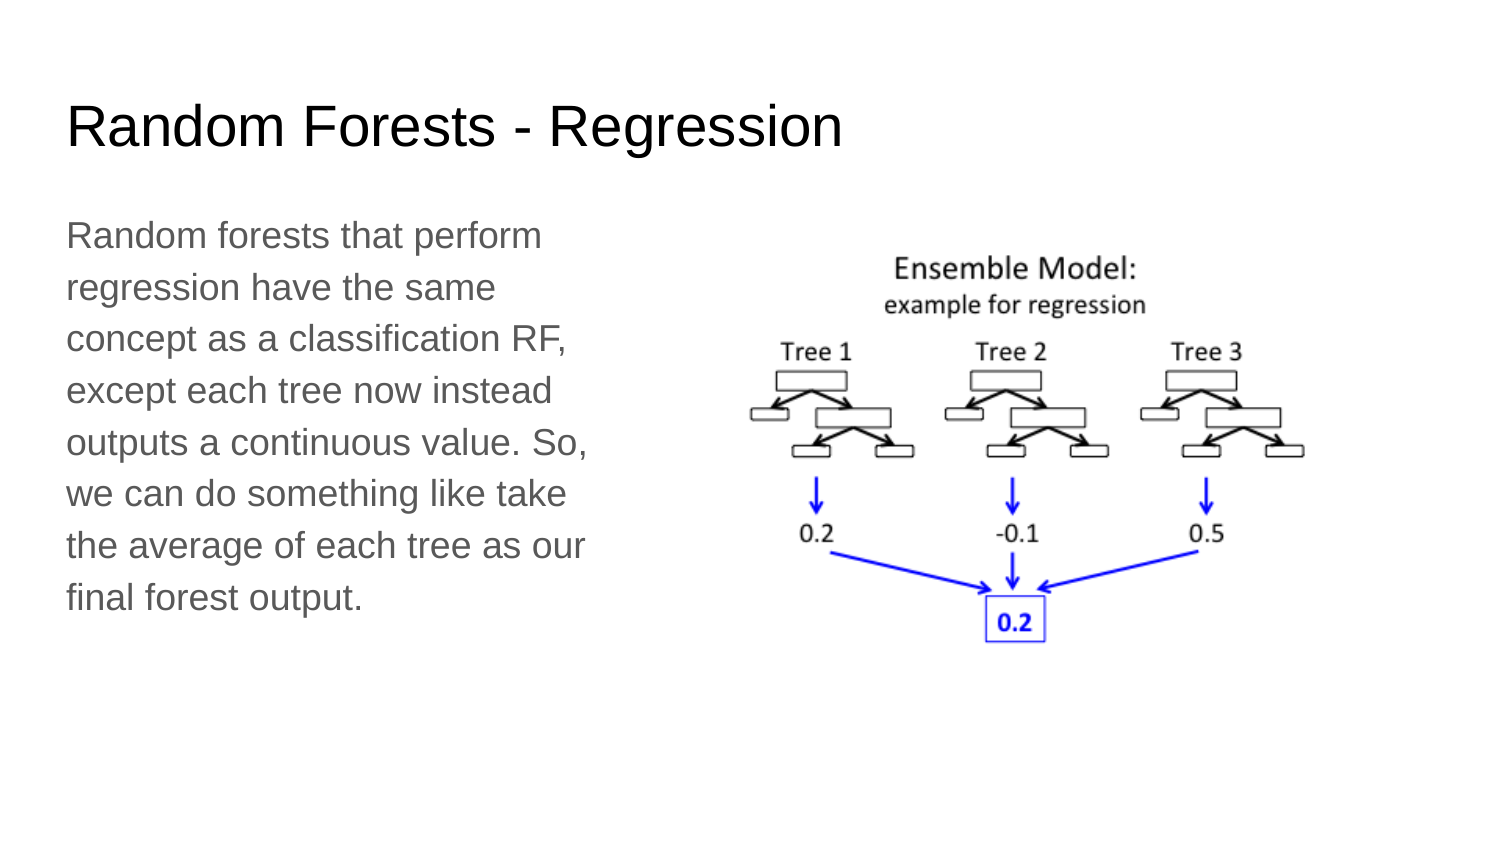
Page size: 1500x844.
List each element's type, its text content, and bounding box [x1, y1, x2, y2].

picture [737, 240, 1320, 655]
list Random forests that perform regression have the same concept as a classification RF, except each tree now instead outputs a continuous value. So, we can do something like take the average of each tree as our final forest output. [51, 189, 608, 750]
title Random Forests - Regression [51, 72, 1449, 167]
